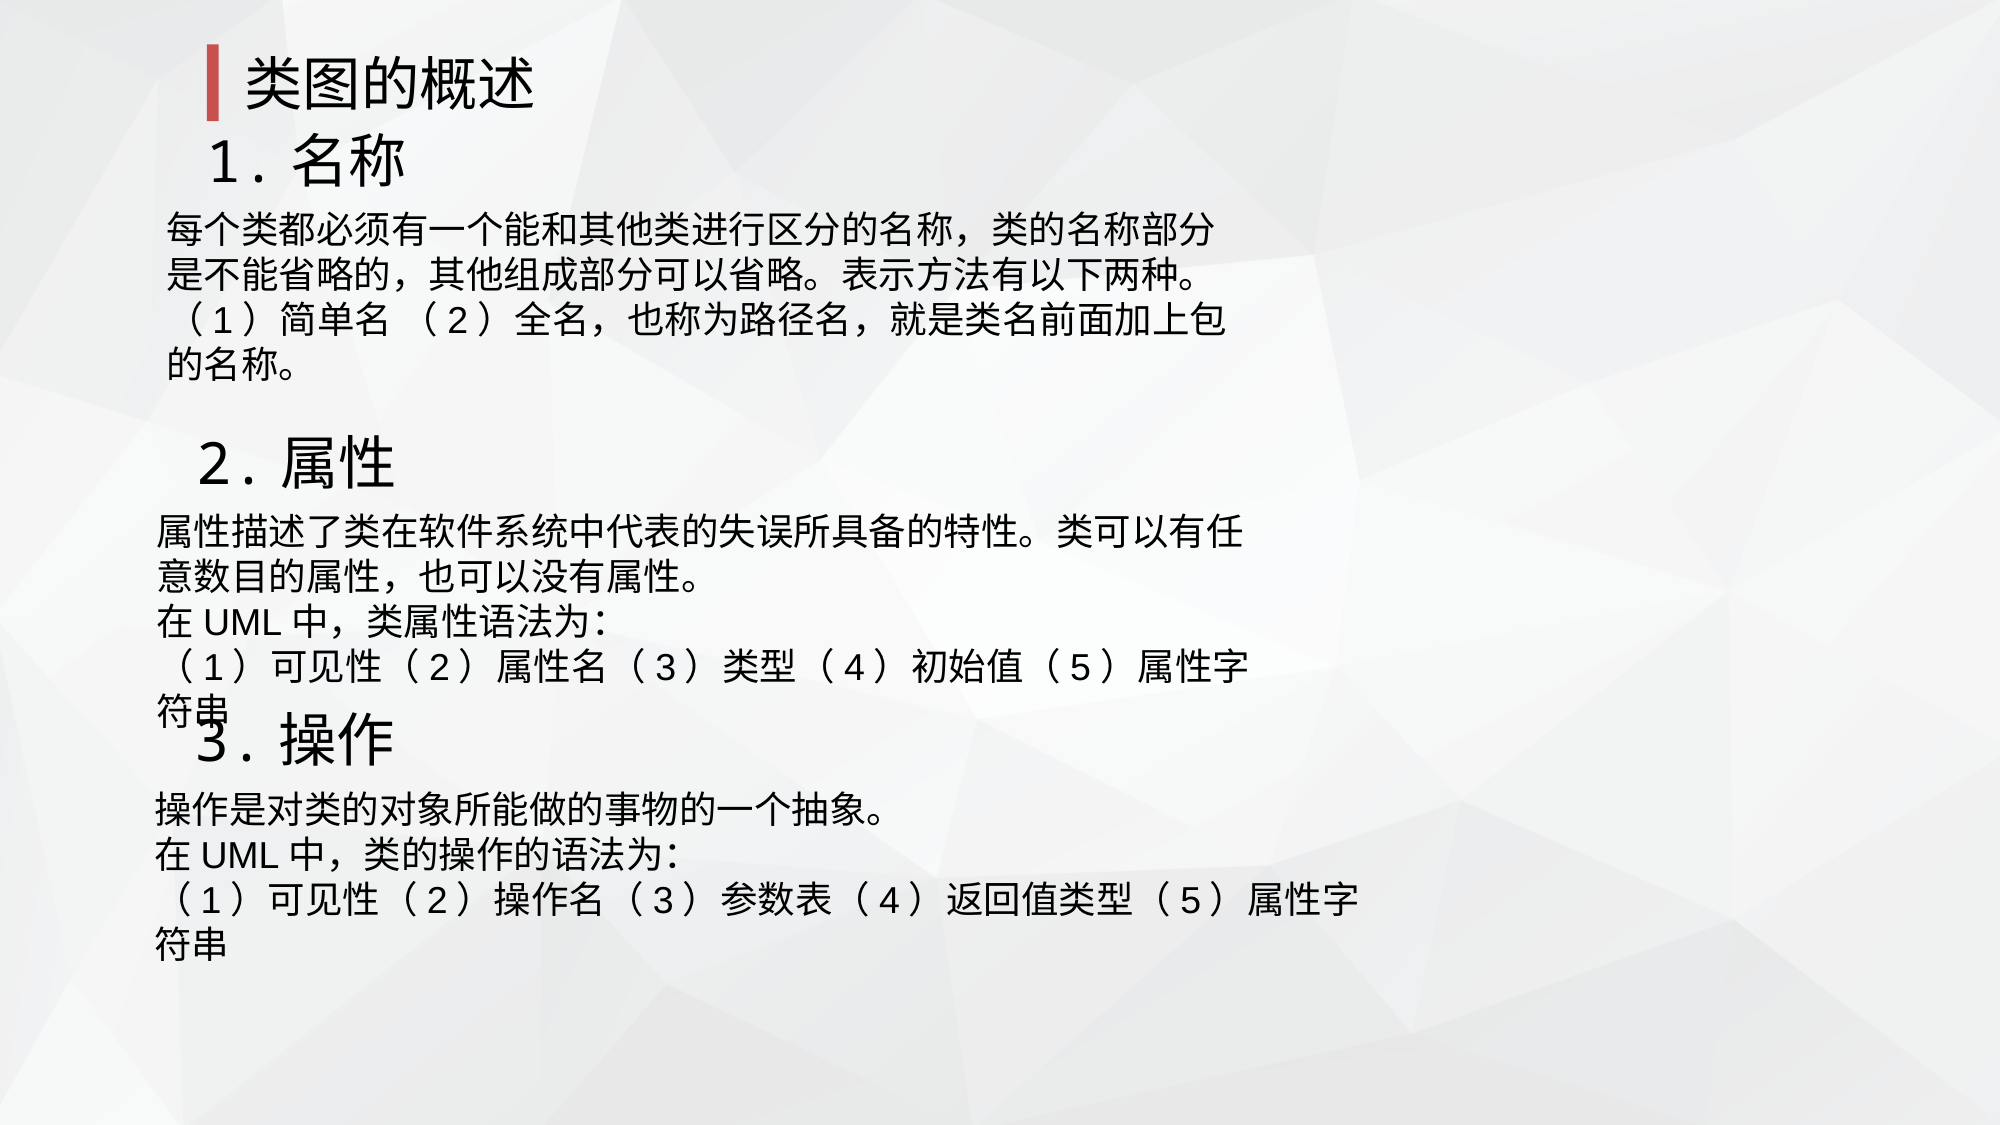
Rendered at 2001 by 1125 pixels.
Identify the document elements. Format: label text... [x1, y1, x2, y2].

text_box 属性描述了类在软件系统中代表的失误所具备的特性。类可以有任意数目的属性，也可以没有属性。 在UML中，类属性语法为： （1）可见性（2）属性名（3）类型（4）初始值（5）属性字符串 [141, 500, 1288, 741]
text_box [206, 43, 220, 116]
text_box 操作是对类的对象所能做的事物的一个抽象。 在UML中，类的操作的语法为： （1）可见性（2）操作名（3）参数表（4）返回值类型（5）属性字符串 [139, 778, 1386, 973]
picture [0, 0, 2000, 1125]
text_box 3.操作 [179, 695, 1023, 781]
text_box 每个类都必须有一个能和其他类进行区分的名称，类的名称部分是不能省略的，其他组成部分可以省略。表示方法有以下两种。 （1）简单名 （2）全名，也称为路径名，就是类名前面加上包的名称。 [151, 198, 1249, 439]
text_box 1.名称 [191, 116, 1035, 202]
text_box 2.属性 [181, 418, 1025, 504]
text_box 类图的概述 [229, 39, 1073, 125]
